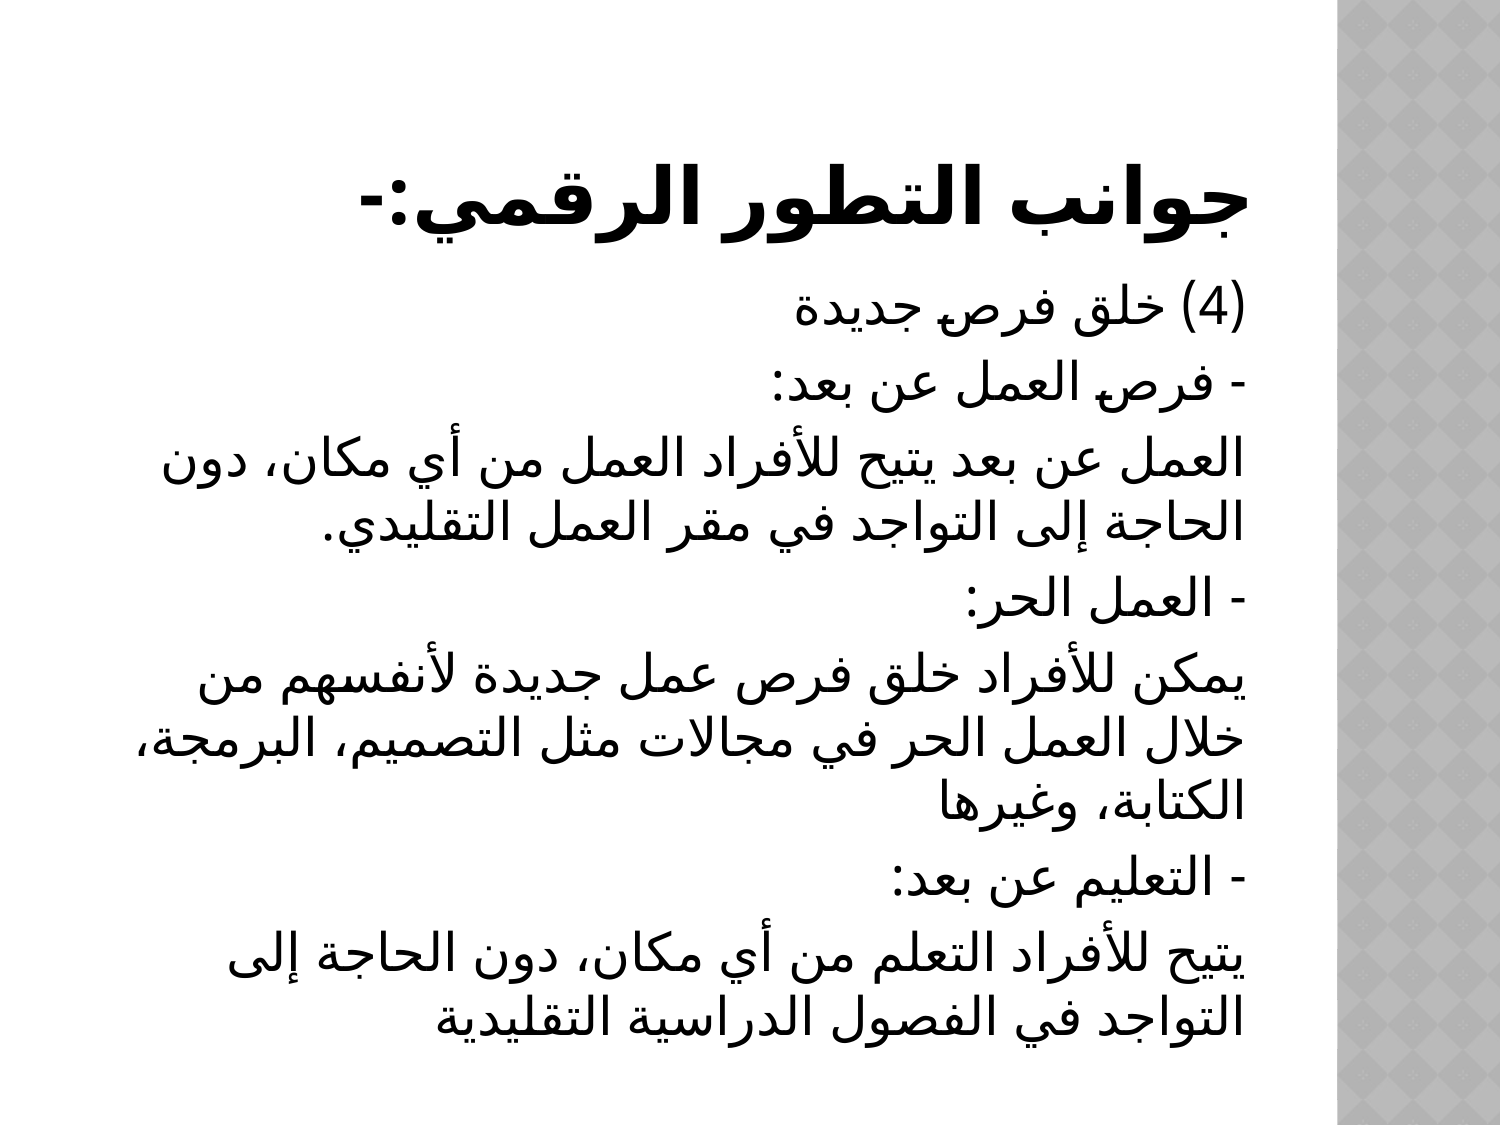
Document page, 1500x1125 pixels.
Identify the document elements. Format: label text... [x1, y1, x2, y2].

title جوانب التطور الرقمي:- [75, 52, 1263, 240]
list (4) خلق فرص جديدة - فرص العمل عن بعد: العمل عن بعد يتيح للأفراد العمل من أي مكان، دون الحاجة إلى التواجد في مقر العمل التقليدي. - العمل الحر: يمكن للأفراد خلق فرص عمل جديدة لأنفسهم من خلال العمل الحر في مجالات مثل التصميم، البرمجة، الكتابة، وغيرها - التعليم عن بعد: يتيح للأفراد التعلم من أي مكان، دون الحاجة إلى التواجد في الفصول الدراسية التقليدية [75, 264, 1263, 1059]
